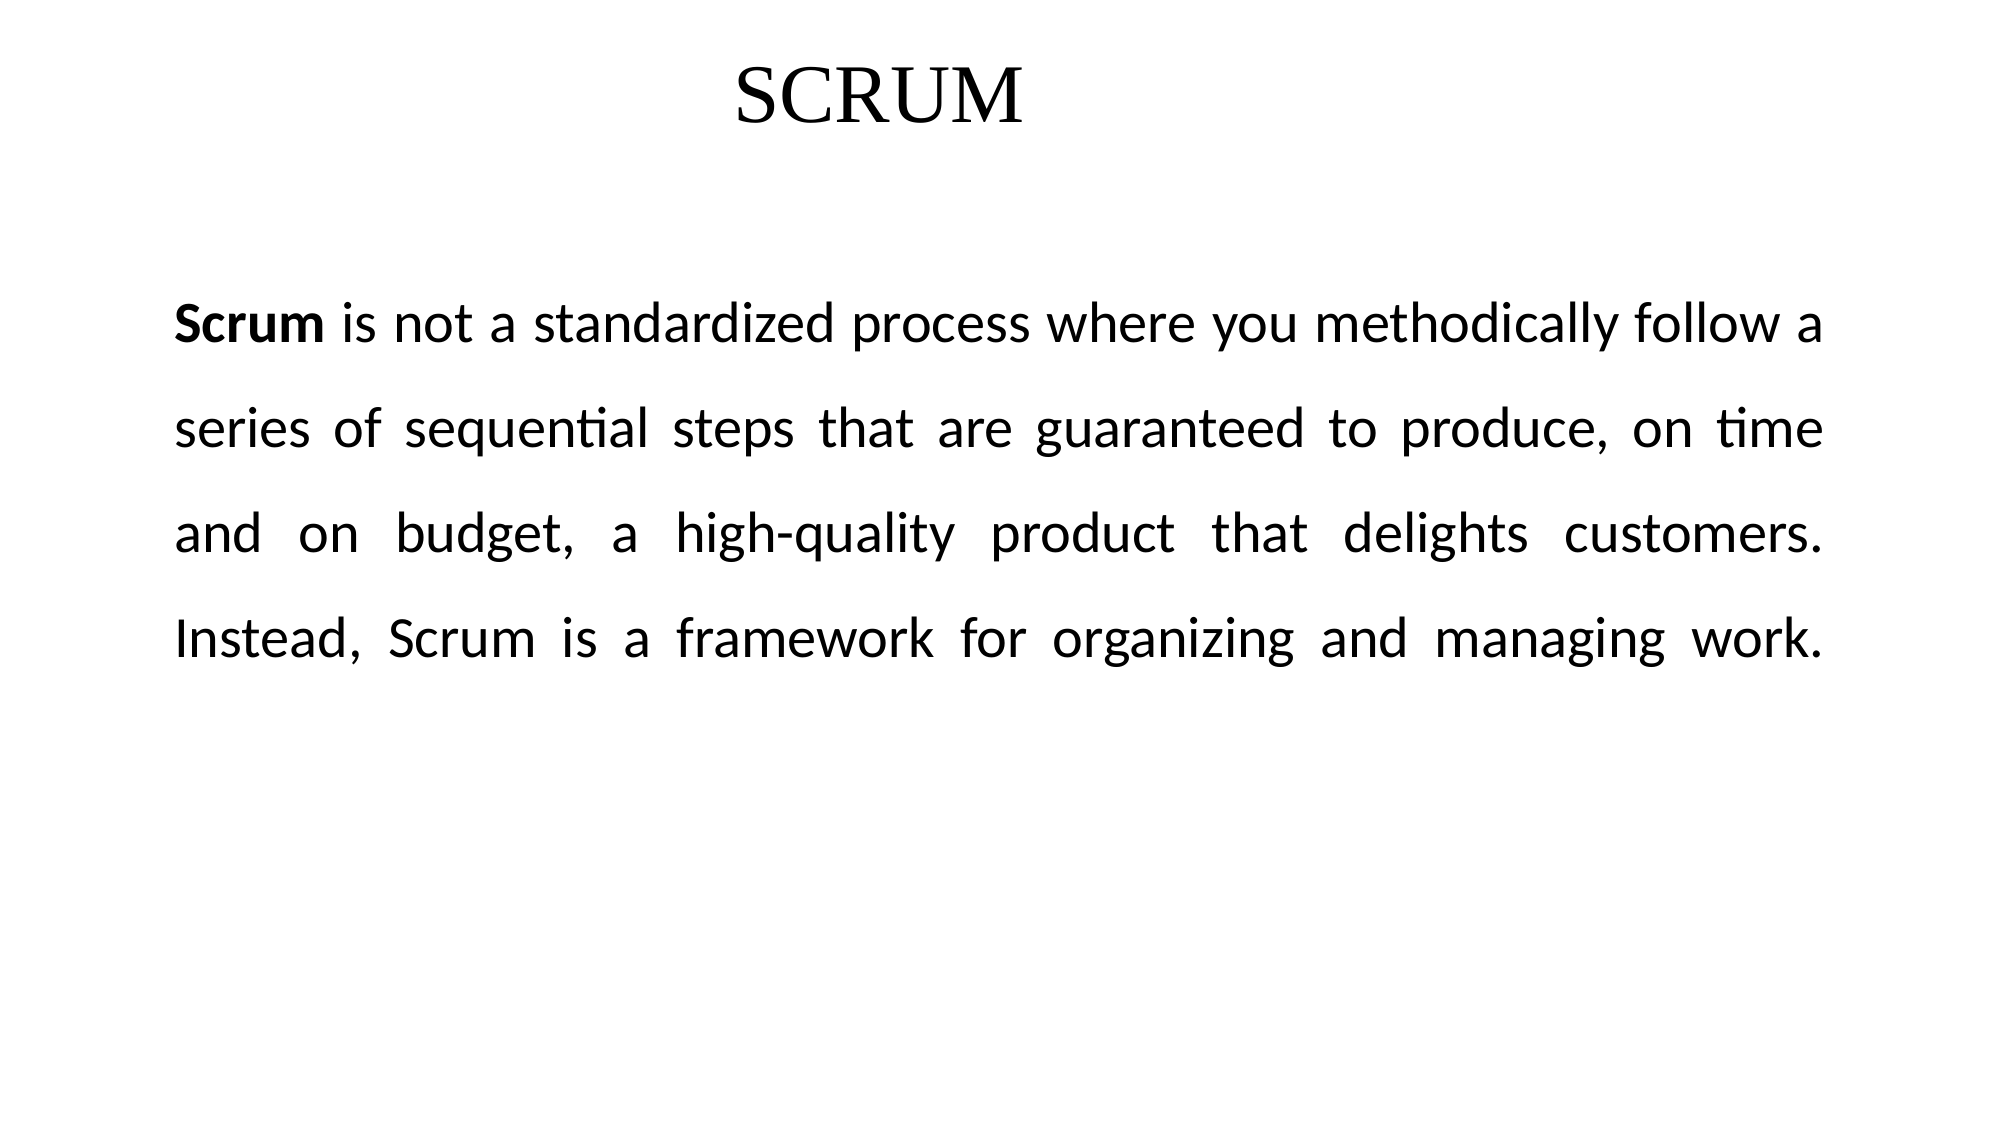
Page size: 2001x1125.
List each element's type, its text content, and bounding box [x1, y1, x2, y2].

text_box Scrum is not a standardized process where you methodically follow a series of sequential steps that are guaranteed to produce, on time and on budget, a high-quality product that delights customers. Instead, Scrum is a framework for organizing and managing work. [159, 241, 1841, 747]
title SCRUM [718, 22, 1460, 168]
